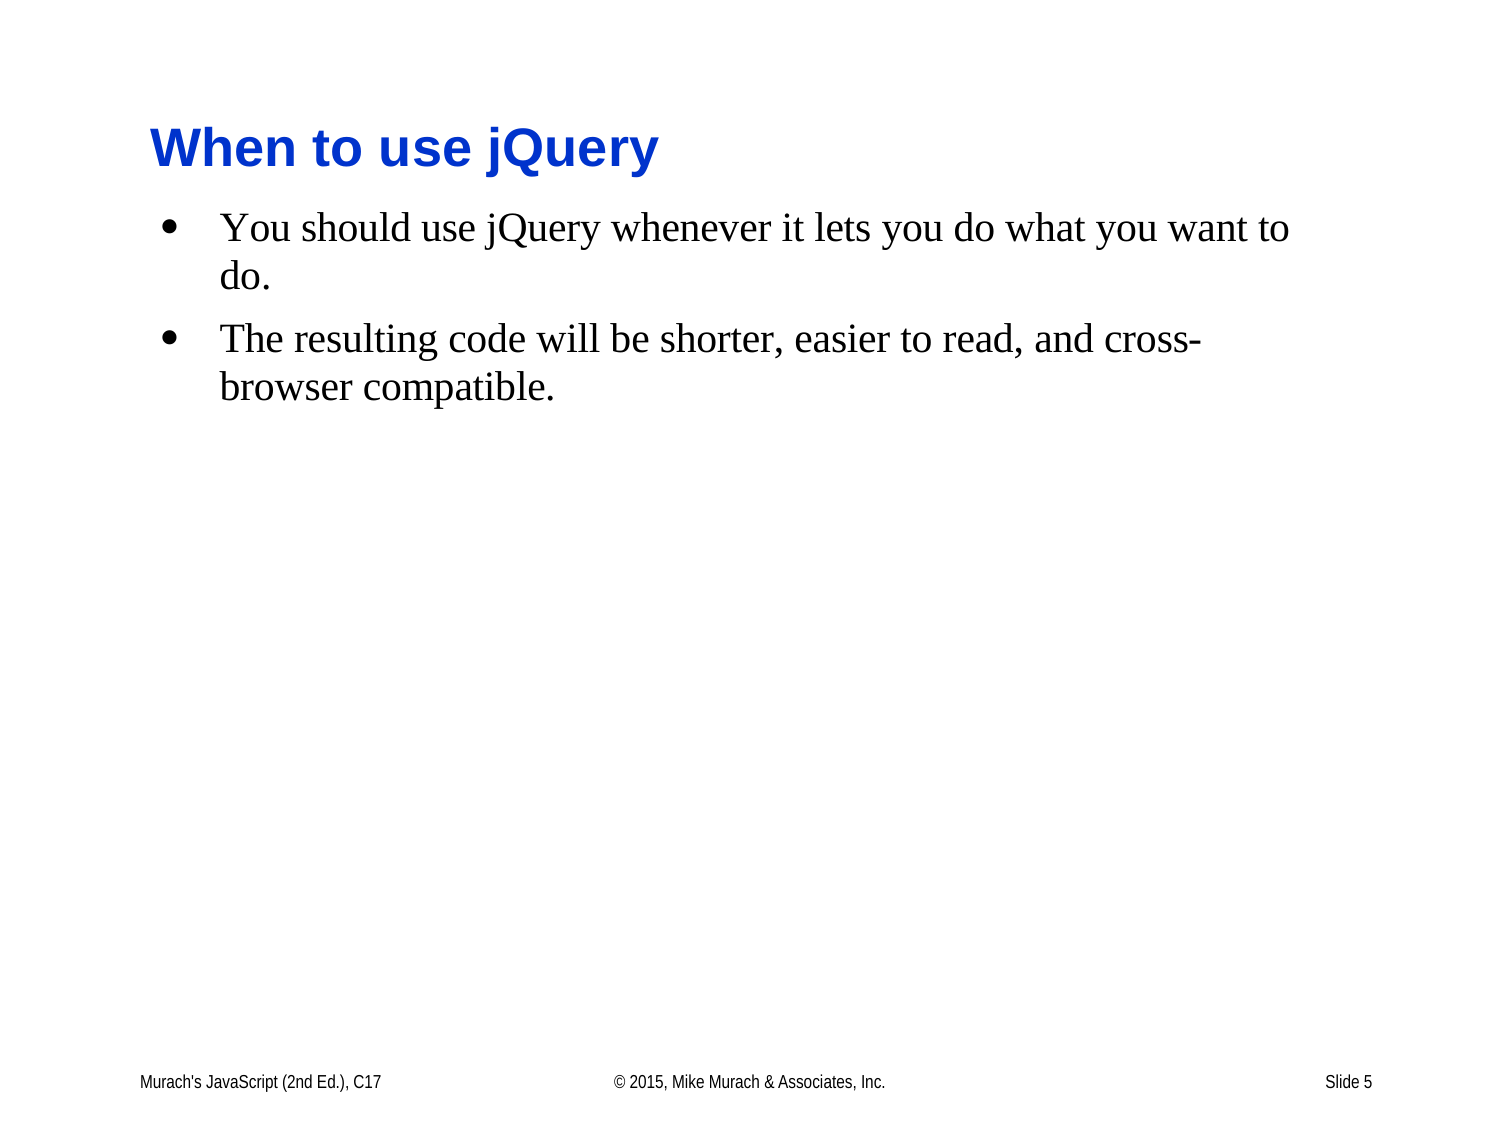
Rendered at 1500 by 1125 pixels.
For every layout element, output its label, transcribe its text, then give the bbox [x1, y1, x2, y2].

footer © 2015, Mike Murach & Associates, Inc. [474, 1025, 1025, 1100]
title When to use jQuery [150, 112, 1350, 179]
slide_number Murach's JavaScript (2nd Ed.), C17 [125, 1025, 450, 1100]
slide_number Slide 5 [1074, 1025, 1388, 1100]
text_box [162, 199, 1361, 423]
